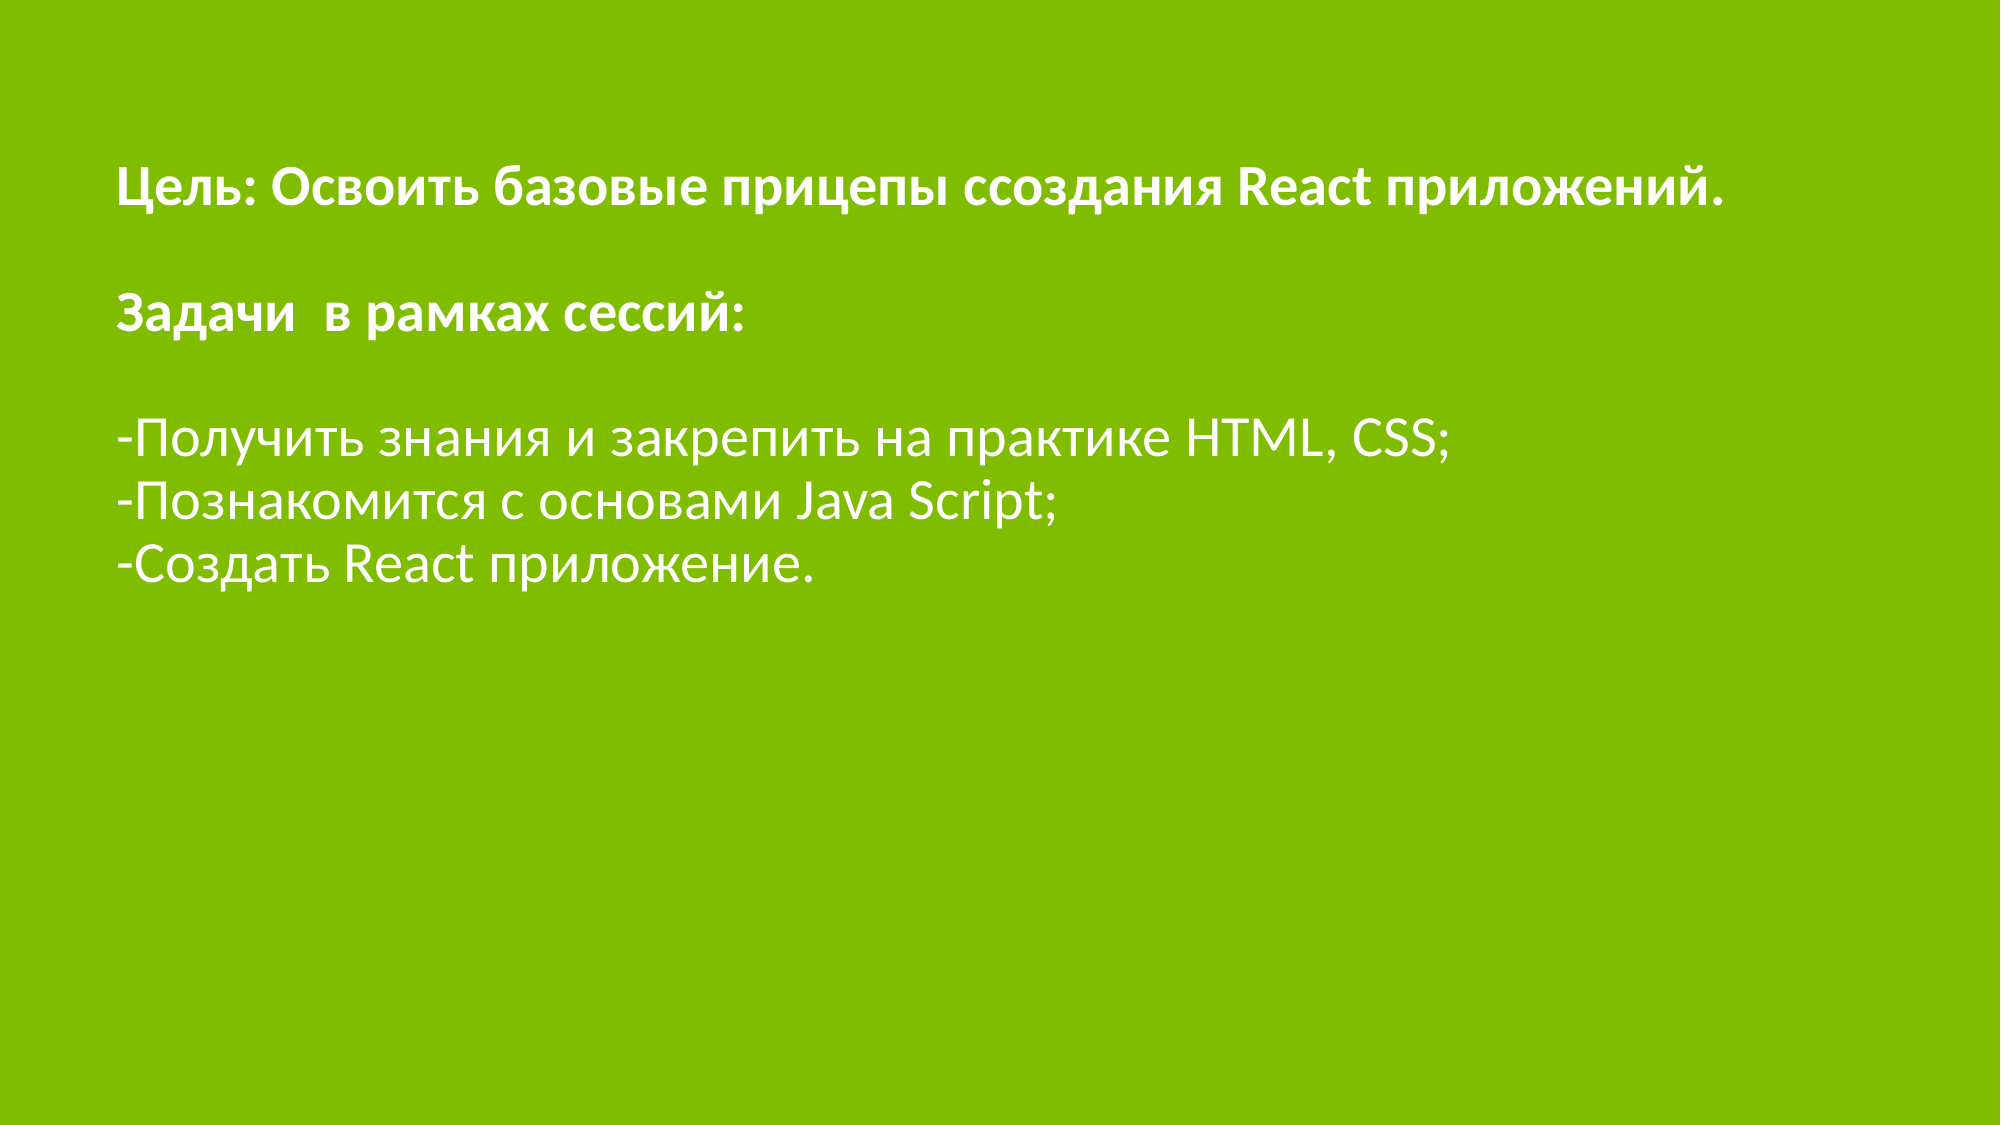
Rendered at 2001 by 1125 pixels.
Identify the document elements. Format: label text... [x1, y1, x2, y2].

title Цель: Освоить базовые прицепы cсоздания React приложений. Задачи в рамках сессий: -Получить знания и закрепить на практике HTML, CSS; -Познакомится с основами Java Script; -Создать React приложение. [101, 147, 1948, 1042]
